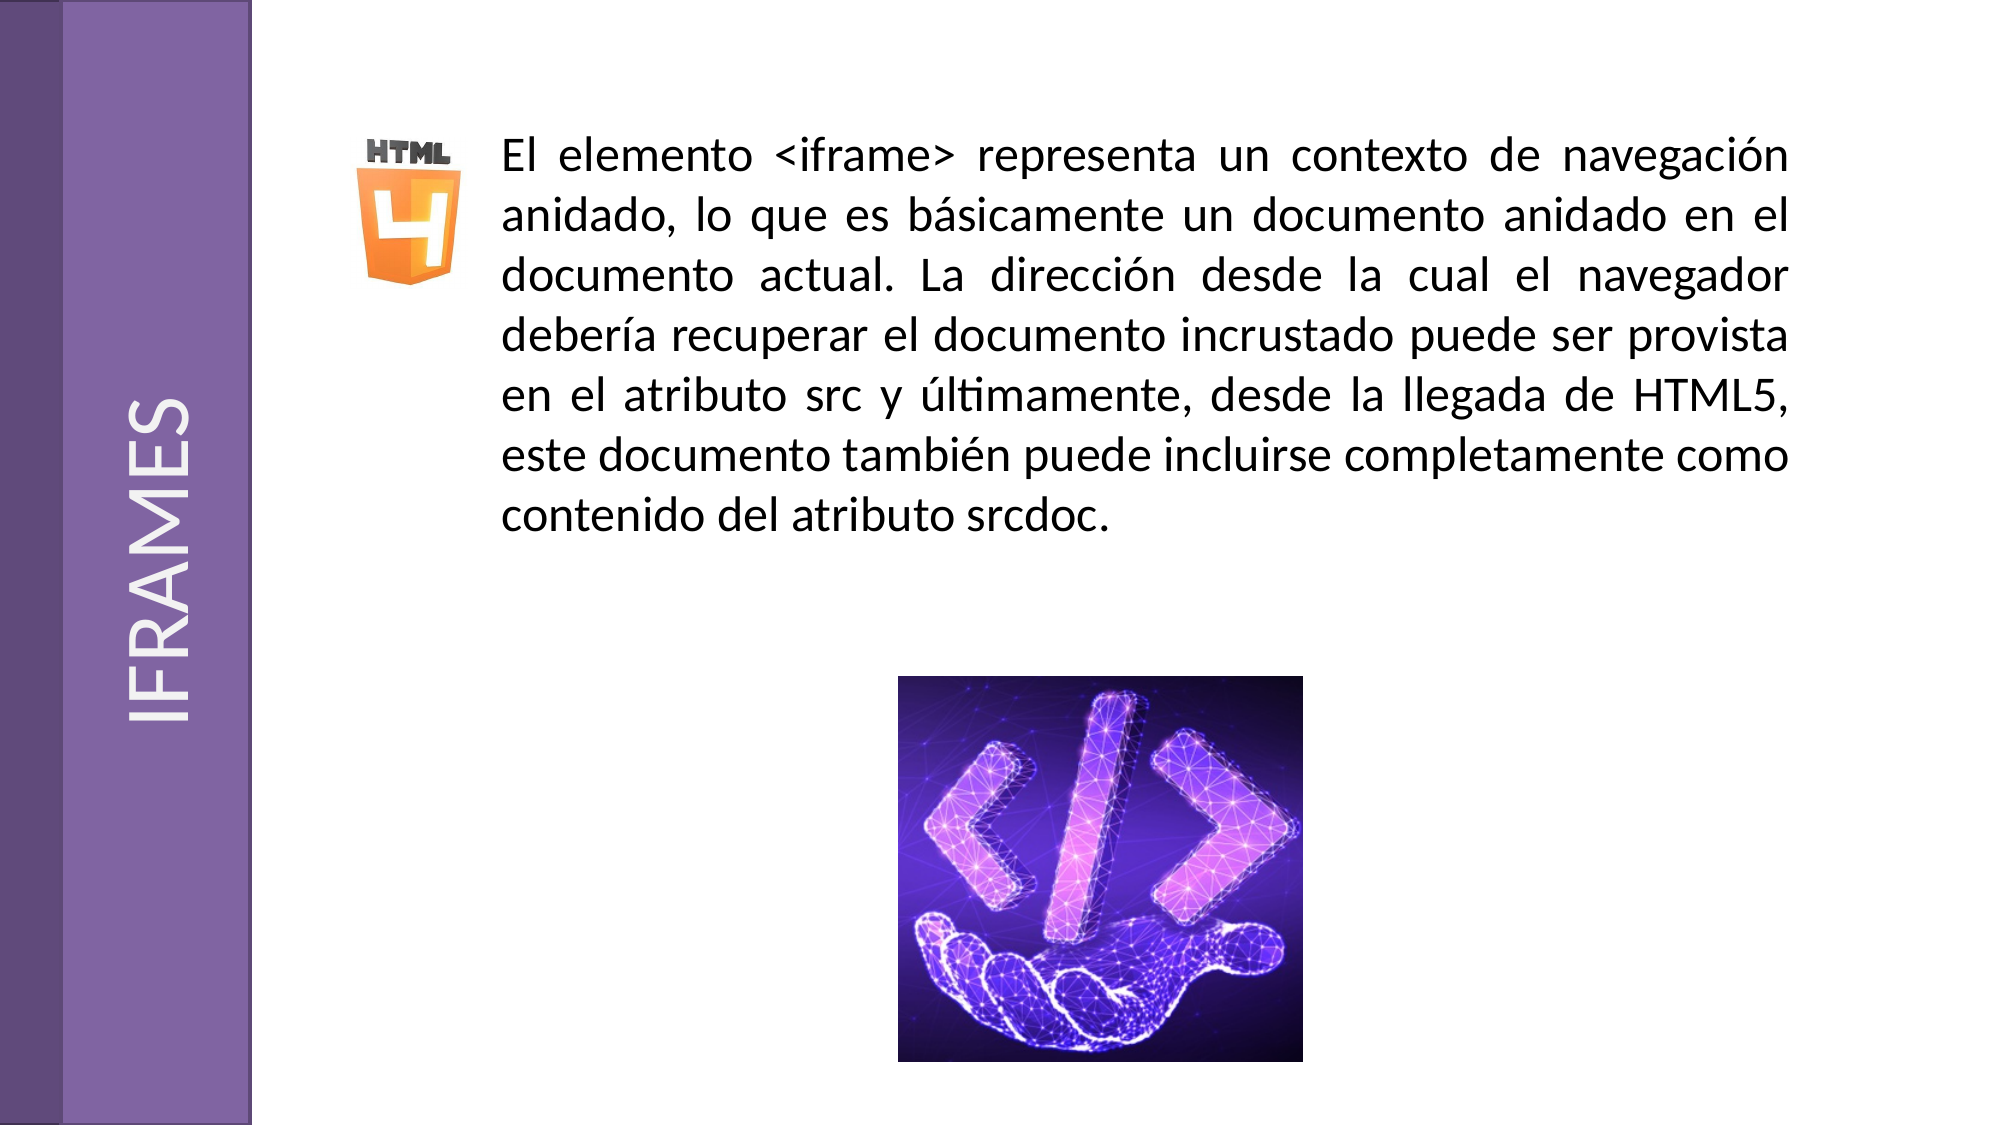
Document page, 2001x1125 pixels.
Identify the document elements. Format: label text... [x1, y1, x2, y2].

picture [349, 136, 468, 289]
picture [897, 675, 1303, 1062]
text_box El elemento <iframe> representa un contexto de navegación anidado, lo que es básicamente un documento anidado en el documento actual. La dirección desde la cual el navegador debería recuperar el documento incrustado puede ser provista en el atributo src y últimamente, desde la llegada de HTML5, este documento también puede incluirse completamente como contenido del atributo srcdoc. [487, 113, 1806, 549]
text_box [0, 0, 251, 1125]
